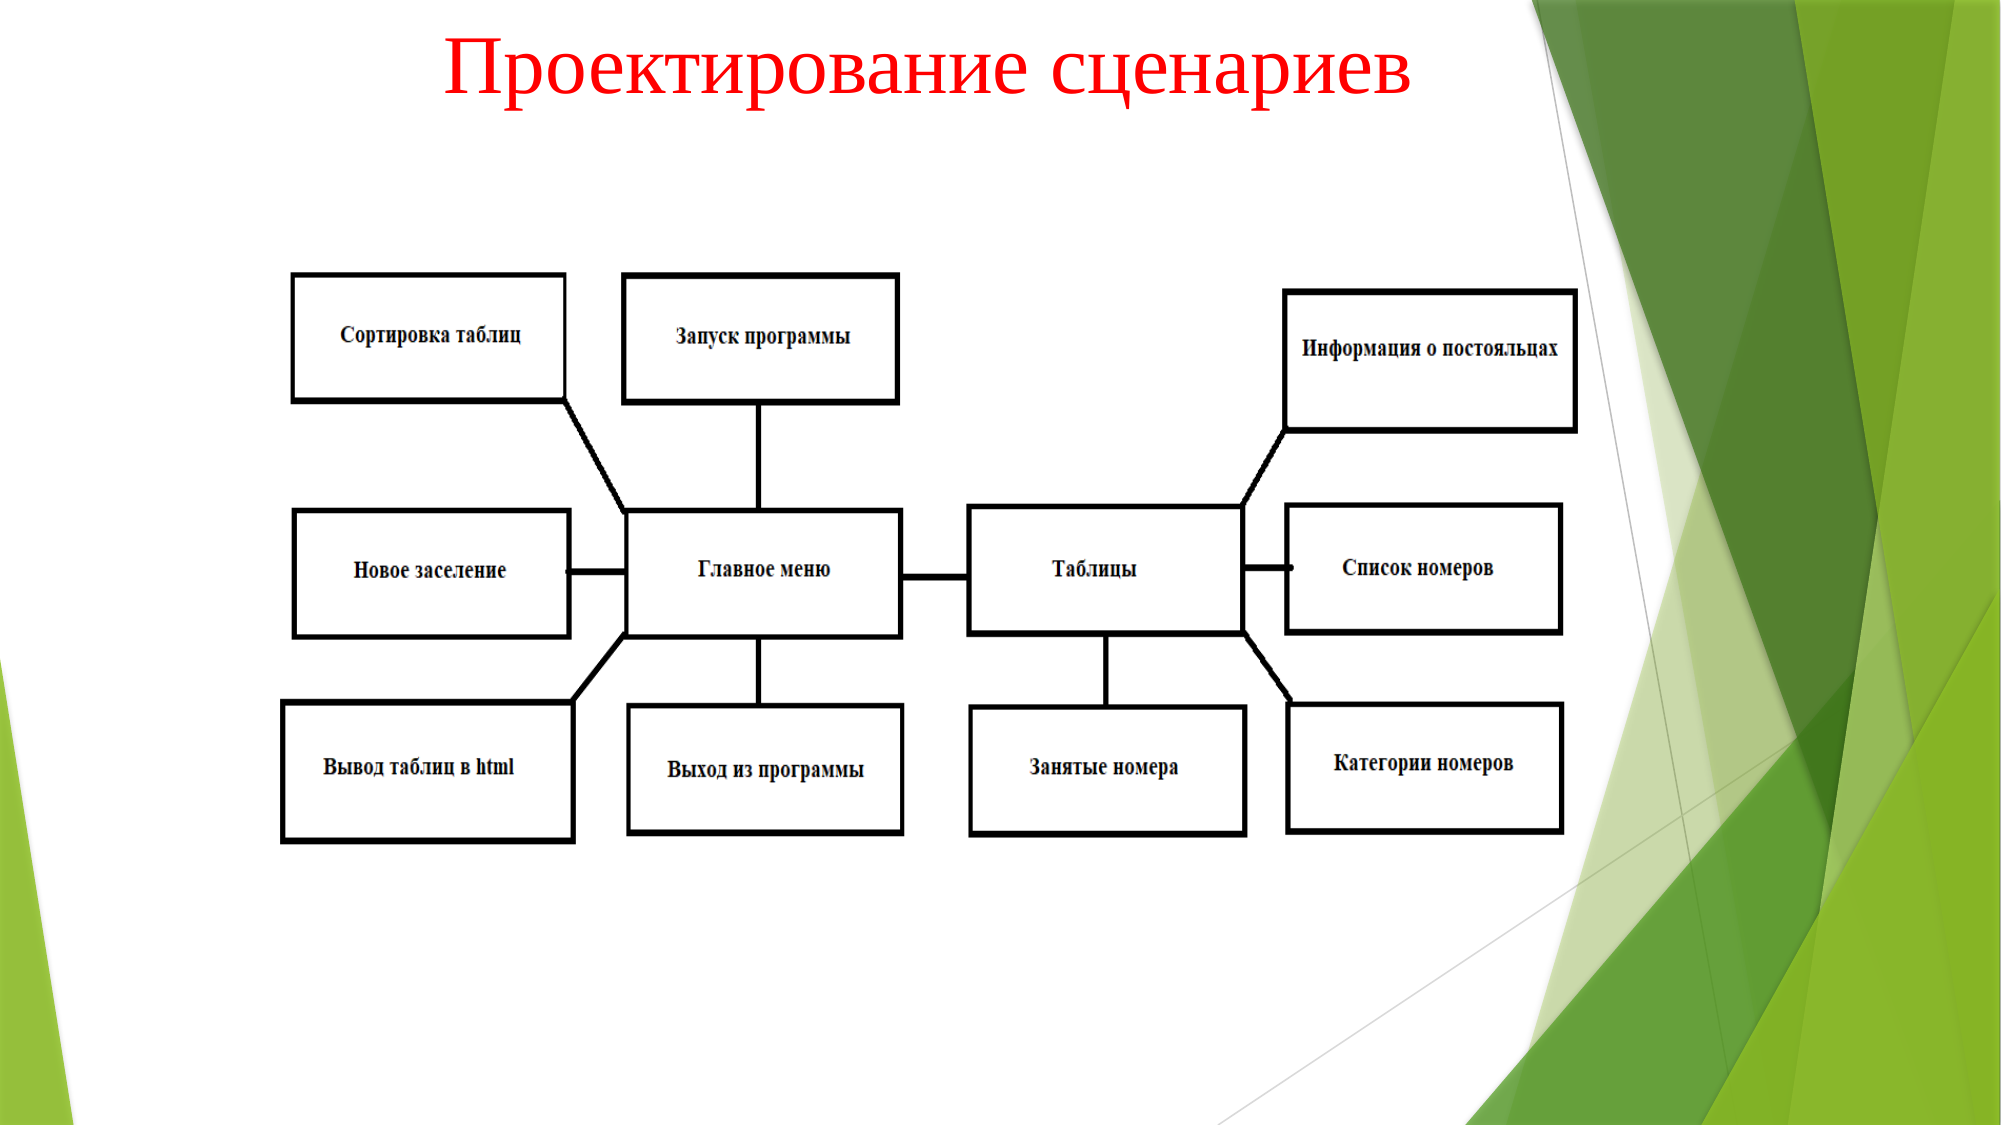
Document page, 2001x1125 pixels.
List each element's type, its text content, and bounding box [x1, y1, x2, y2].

text_box Проектирование сценариев [428, 2, 1429, 118]
picture [277, 262, 1580, 866]
